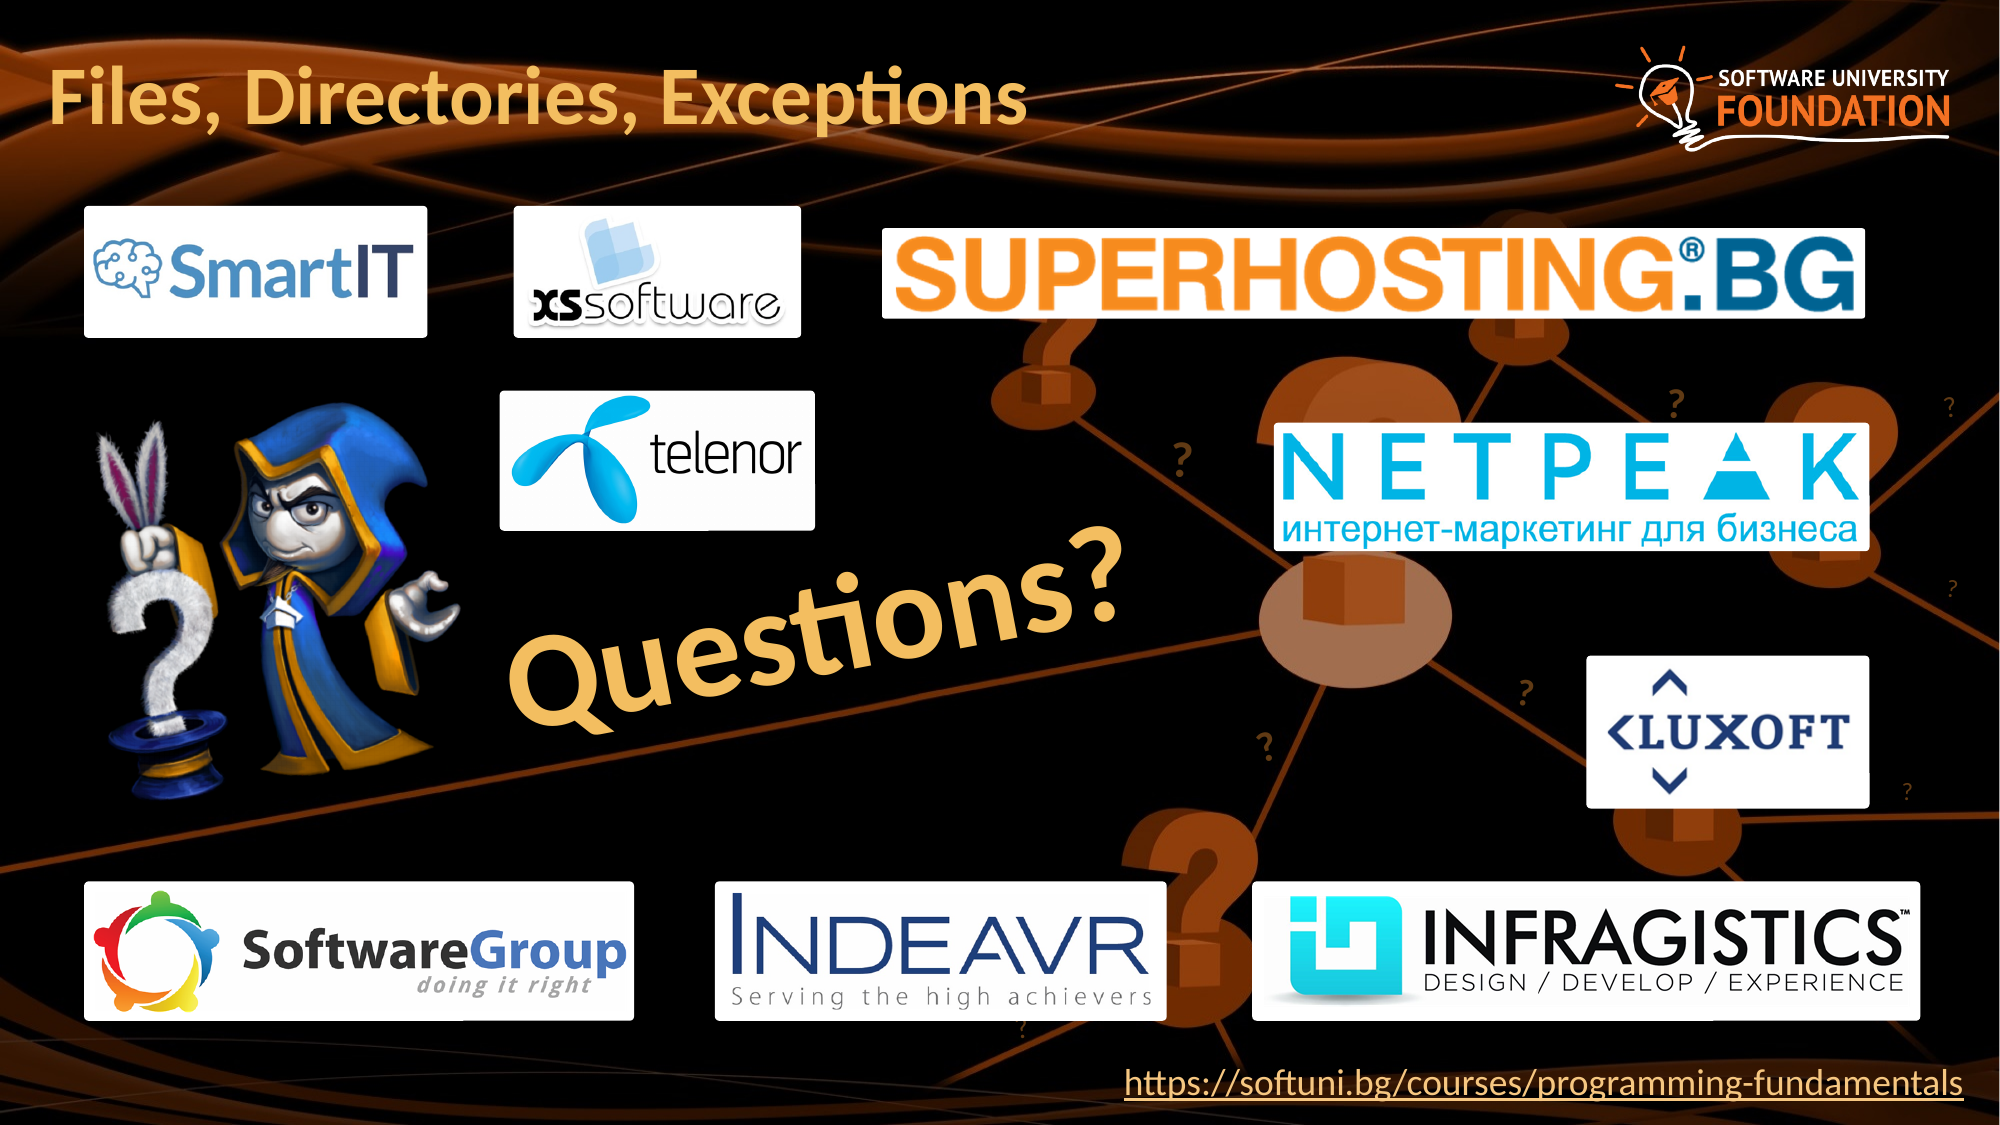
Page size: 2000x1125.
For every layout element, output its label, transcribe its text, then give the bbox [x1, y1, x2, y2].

list https://softuni.bg/courses/programming-fundamentals [250, 1050, 1971, 1108]
picture [0, 0, 2000, 1125]
title Files, Directories, Exceptions [30, 6, 1602, 189]
